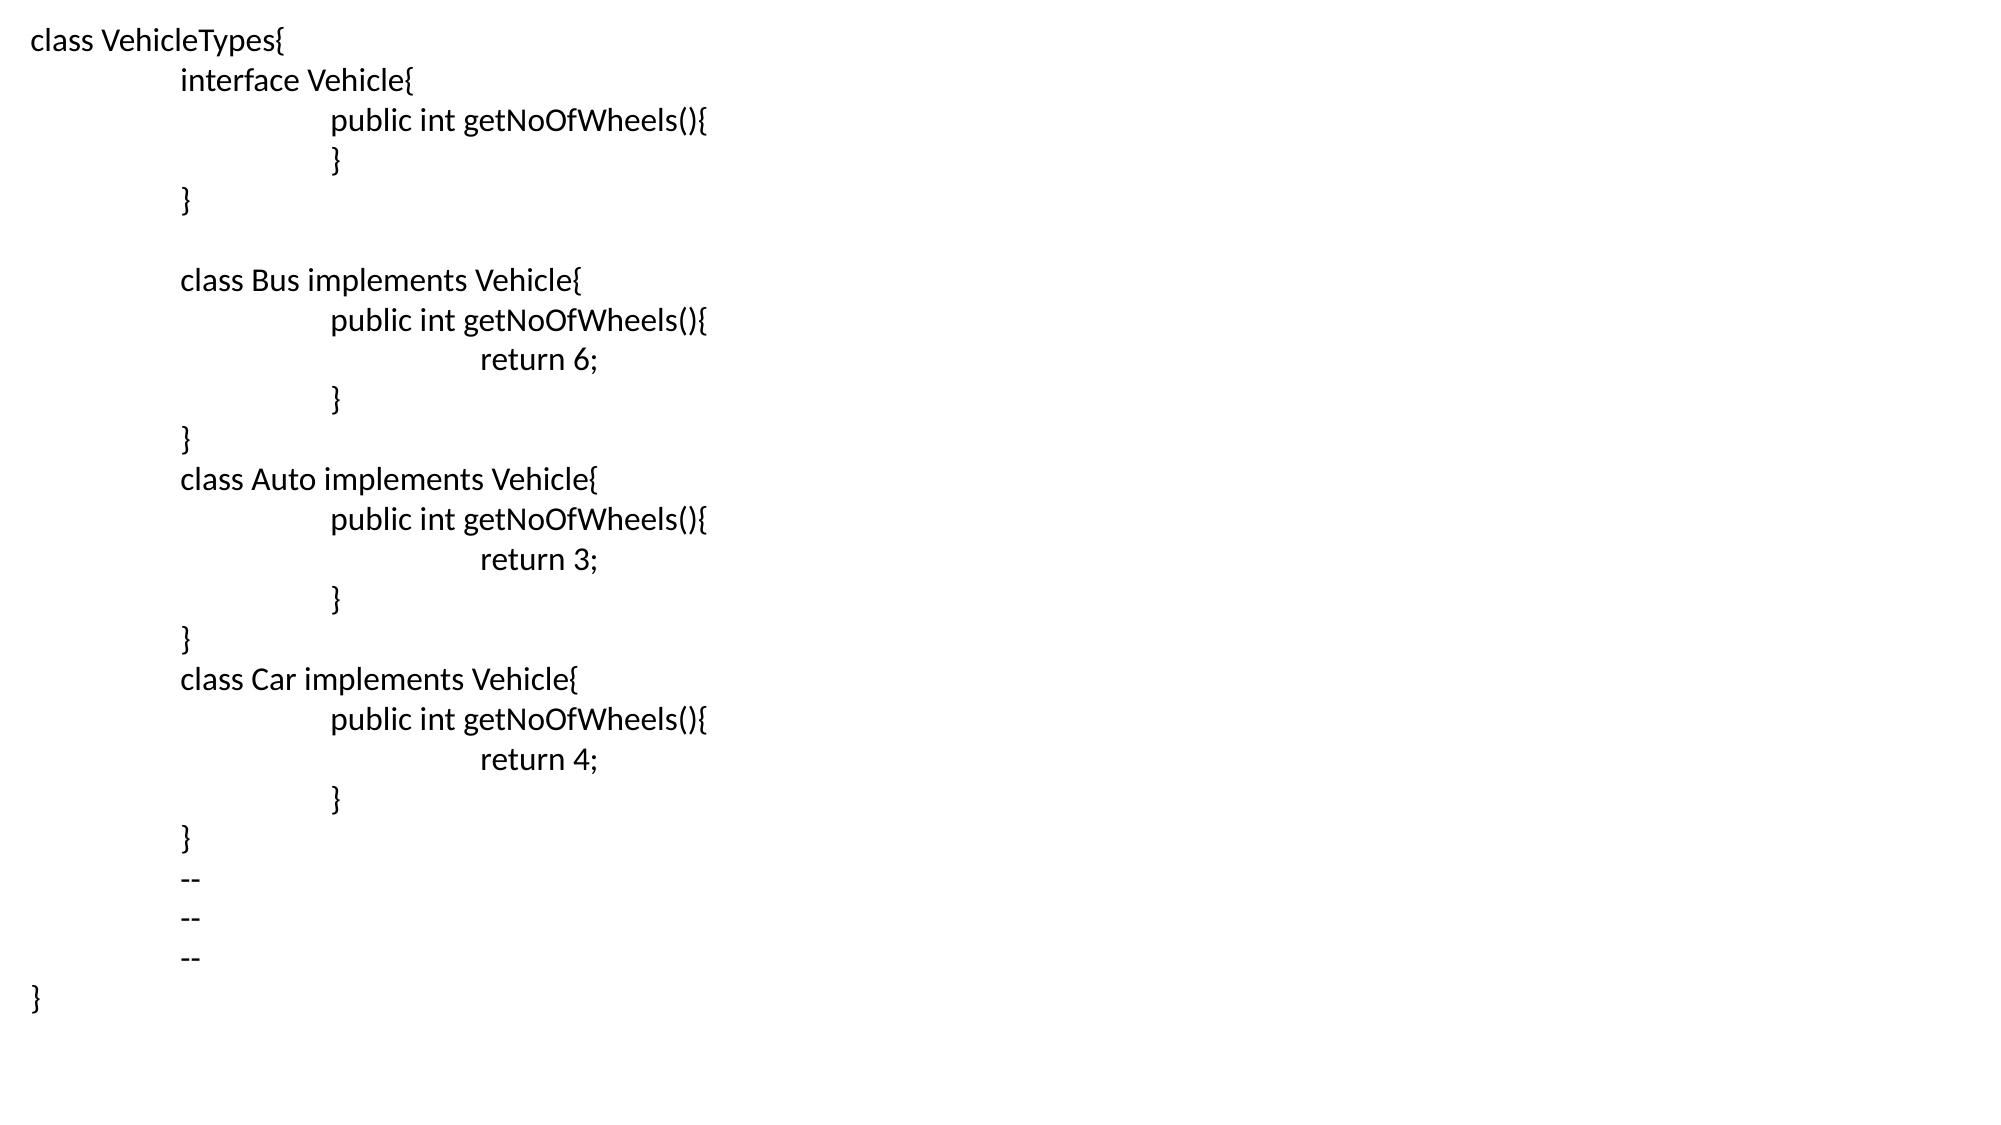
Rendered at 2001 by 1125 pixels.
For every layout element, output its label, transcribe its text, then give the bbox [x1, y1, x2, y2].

text_box class VehicleTypes{ interface Vehicle{ public int getNoOfWheels(){ } } class Bus implements Vehicle{ public int getNoOfWheels(){ return 6; } } class Auto implements Vehicle{ public int getNoOfWheels(){ return 3; } } class Car implements Vehicle{ public int getNoOfWheels(){ return 4; } } -- -- -- } [15, 10, 1969, 1024]
